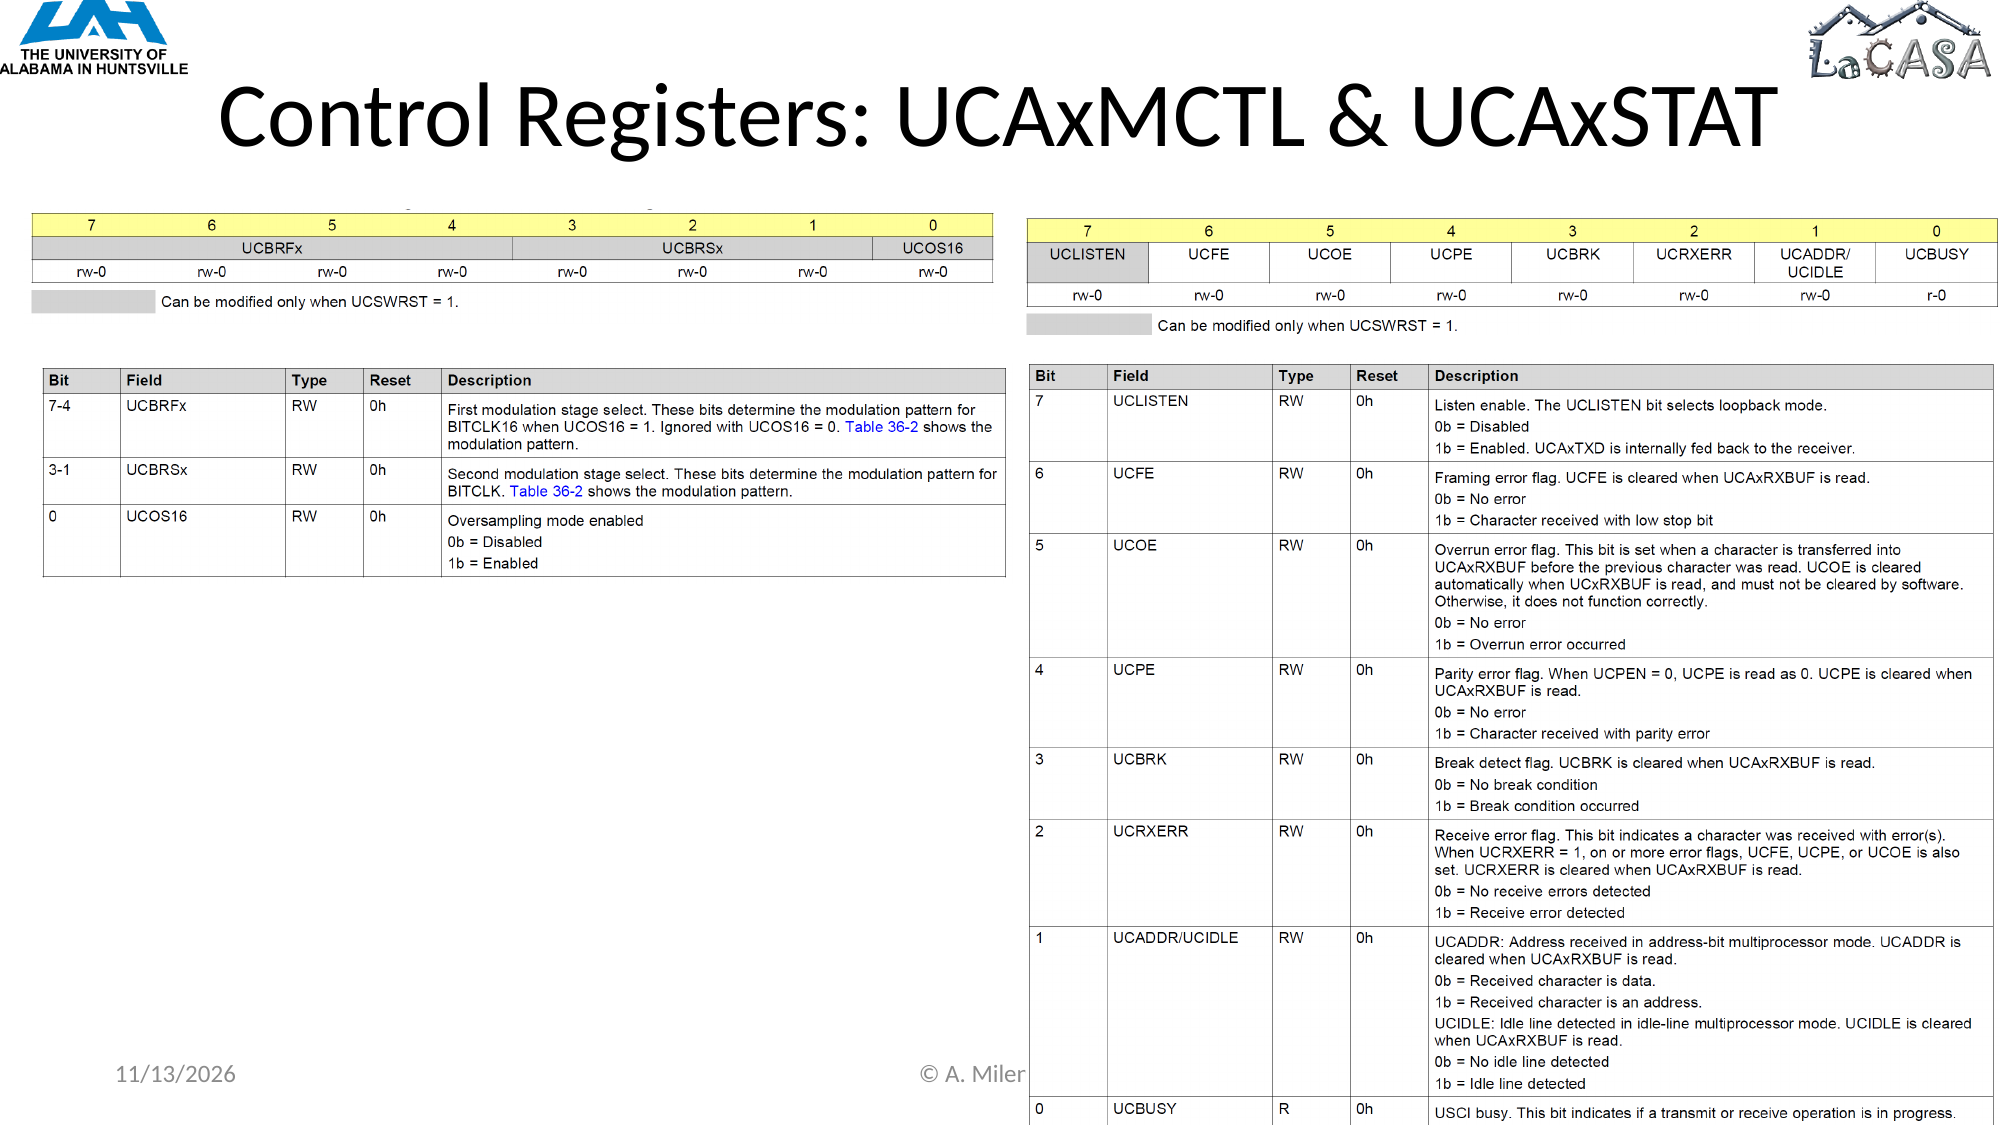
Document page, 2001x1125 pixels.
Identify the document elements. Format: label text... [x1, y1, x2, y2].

picture [1025, 359, 2000, 1125]
footer © A. Milenkovic [683, 1042, 1019, 1103]
picture [37, 362, 1013, 584]
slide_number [99, 1042, 567, 1103]
picture [24, 208, 1001, 324]
picture [1798, 0, 2000, 85]
picture [0, 0, 189, 75]
picture [1024, 215, 2000, 335]
title Control Registers: UCAxMCTL & UCAxSTAT [99, 45, 1900, 175]
